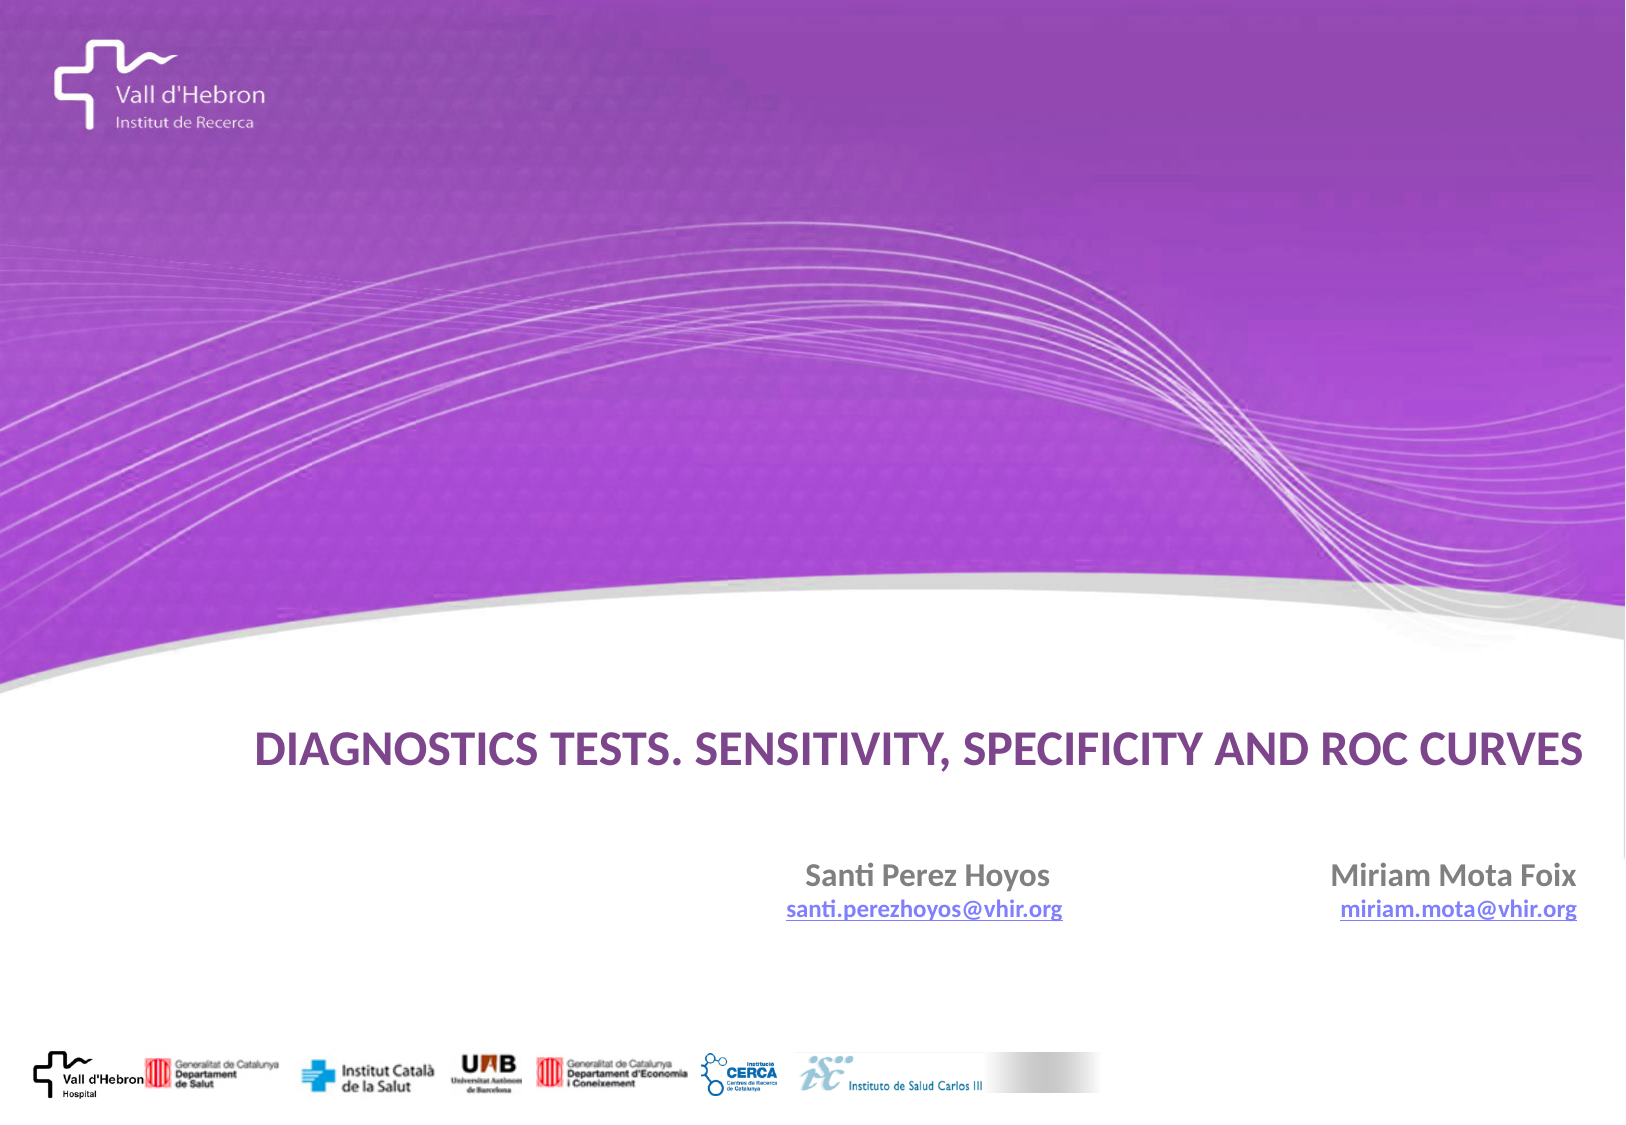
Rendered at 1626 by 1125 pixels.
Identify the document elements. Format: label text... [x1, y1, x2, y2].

list DIAGNOSTICS TESTS. SENSITIVITY, SPECIFICITY AND ROC CURVES [28, 708, 1599, 848]
picture [0, 0, 1625, 1125]
text_box Santi Perez Hoyos Miriam Mota Foix santi.perezhoyos@vhir.org miriam.mota@vhir.org [628, 805, 1592, 1072]
